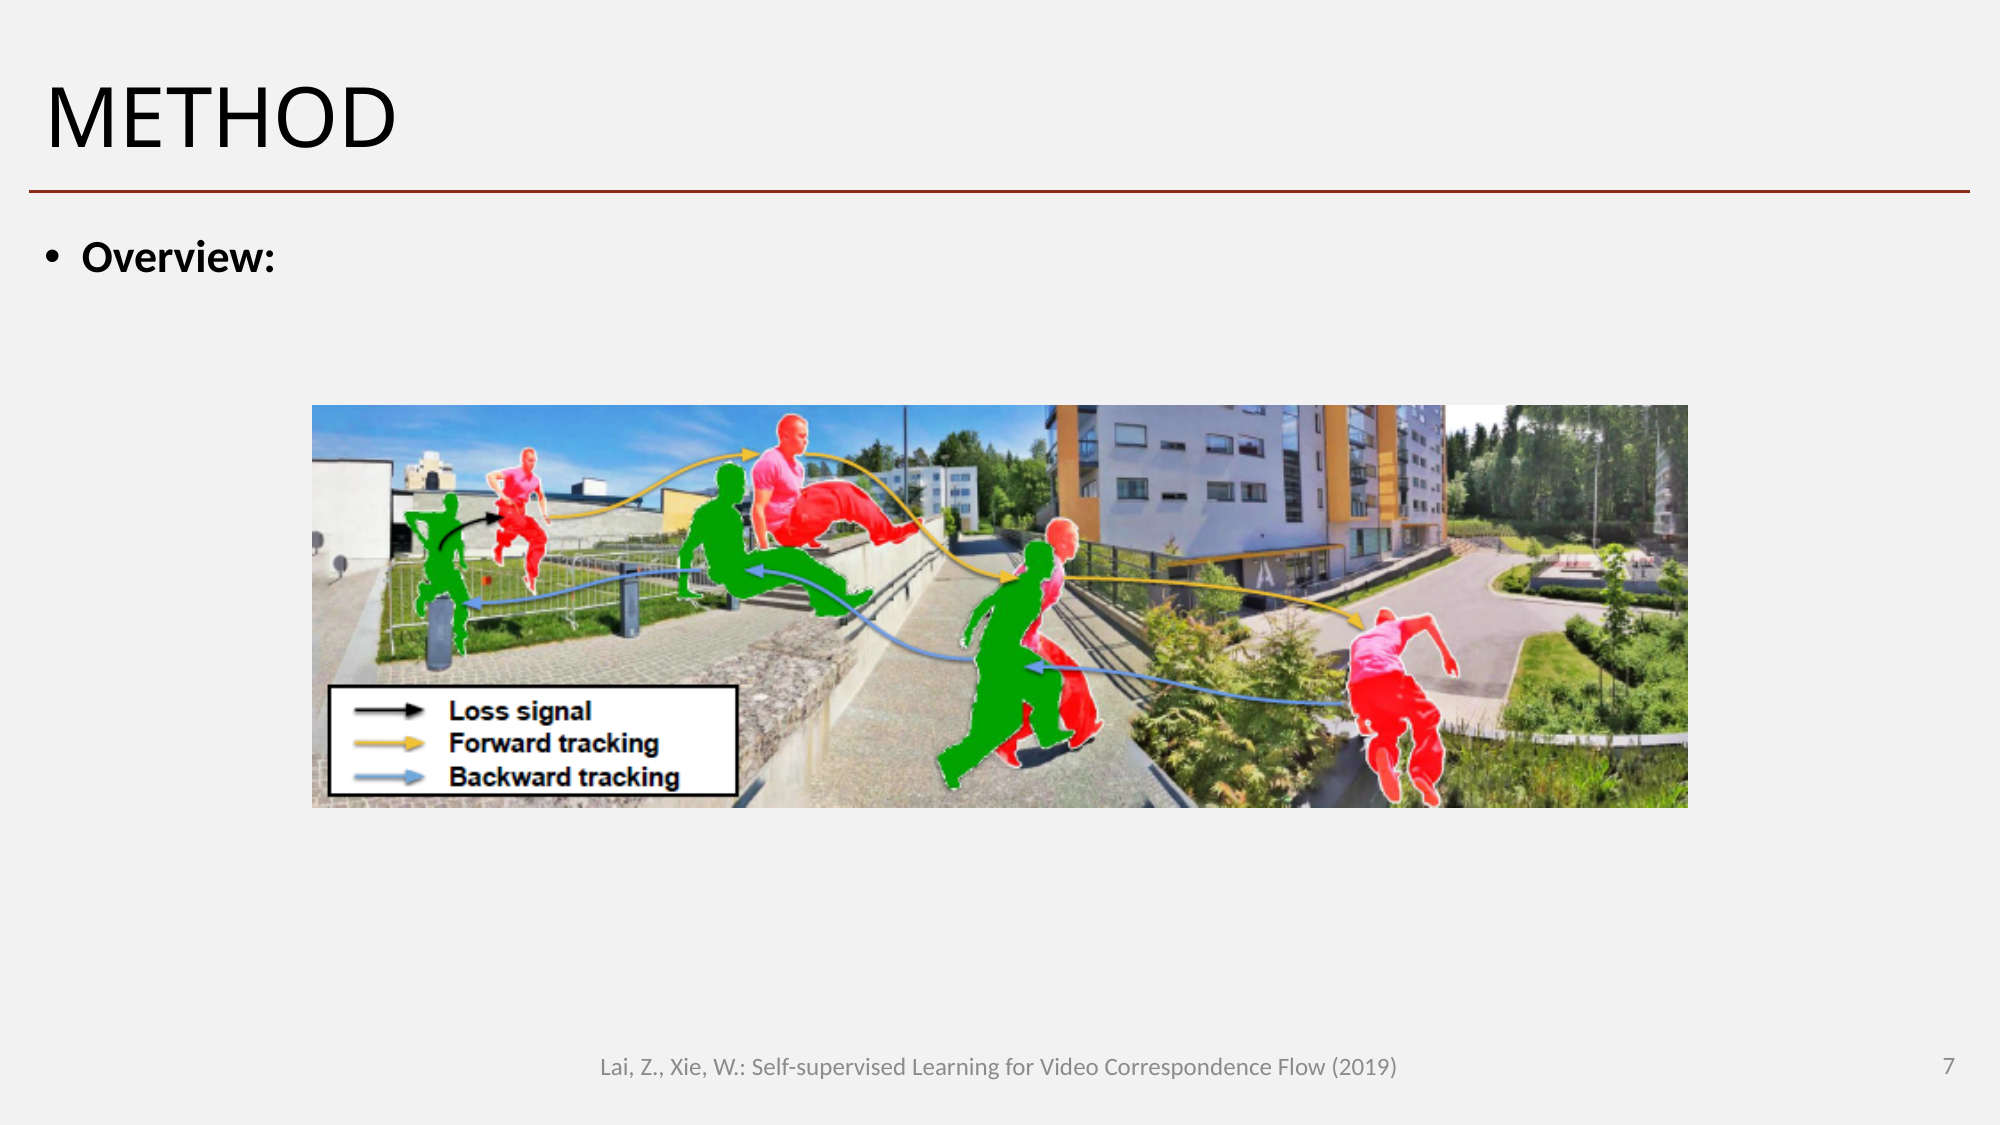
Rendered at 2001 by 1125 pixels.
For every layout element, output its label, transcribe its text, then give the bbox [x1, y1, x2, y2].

picture [312, 405, 1688, 808]
footer Lai, Z., Xie, W.: Self-supervised Learning for Video Correspondence Flow (2019) [276, 1036, 1724, 1096]
slide_number 7 [1734, 1034, 1971, 1095]
title Method [29, 29, 1971, 178]
list Overview: [29, 206, 1971, 1007]
